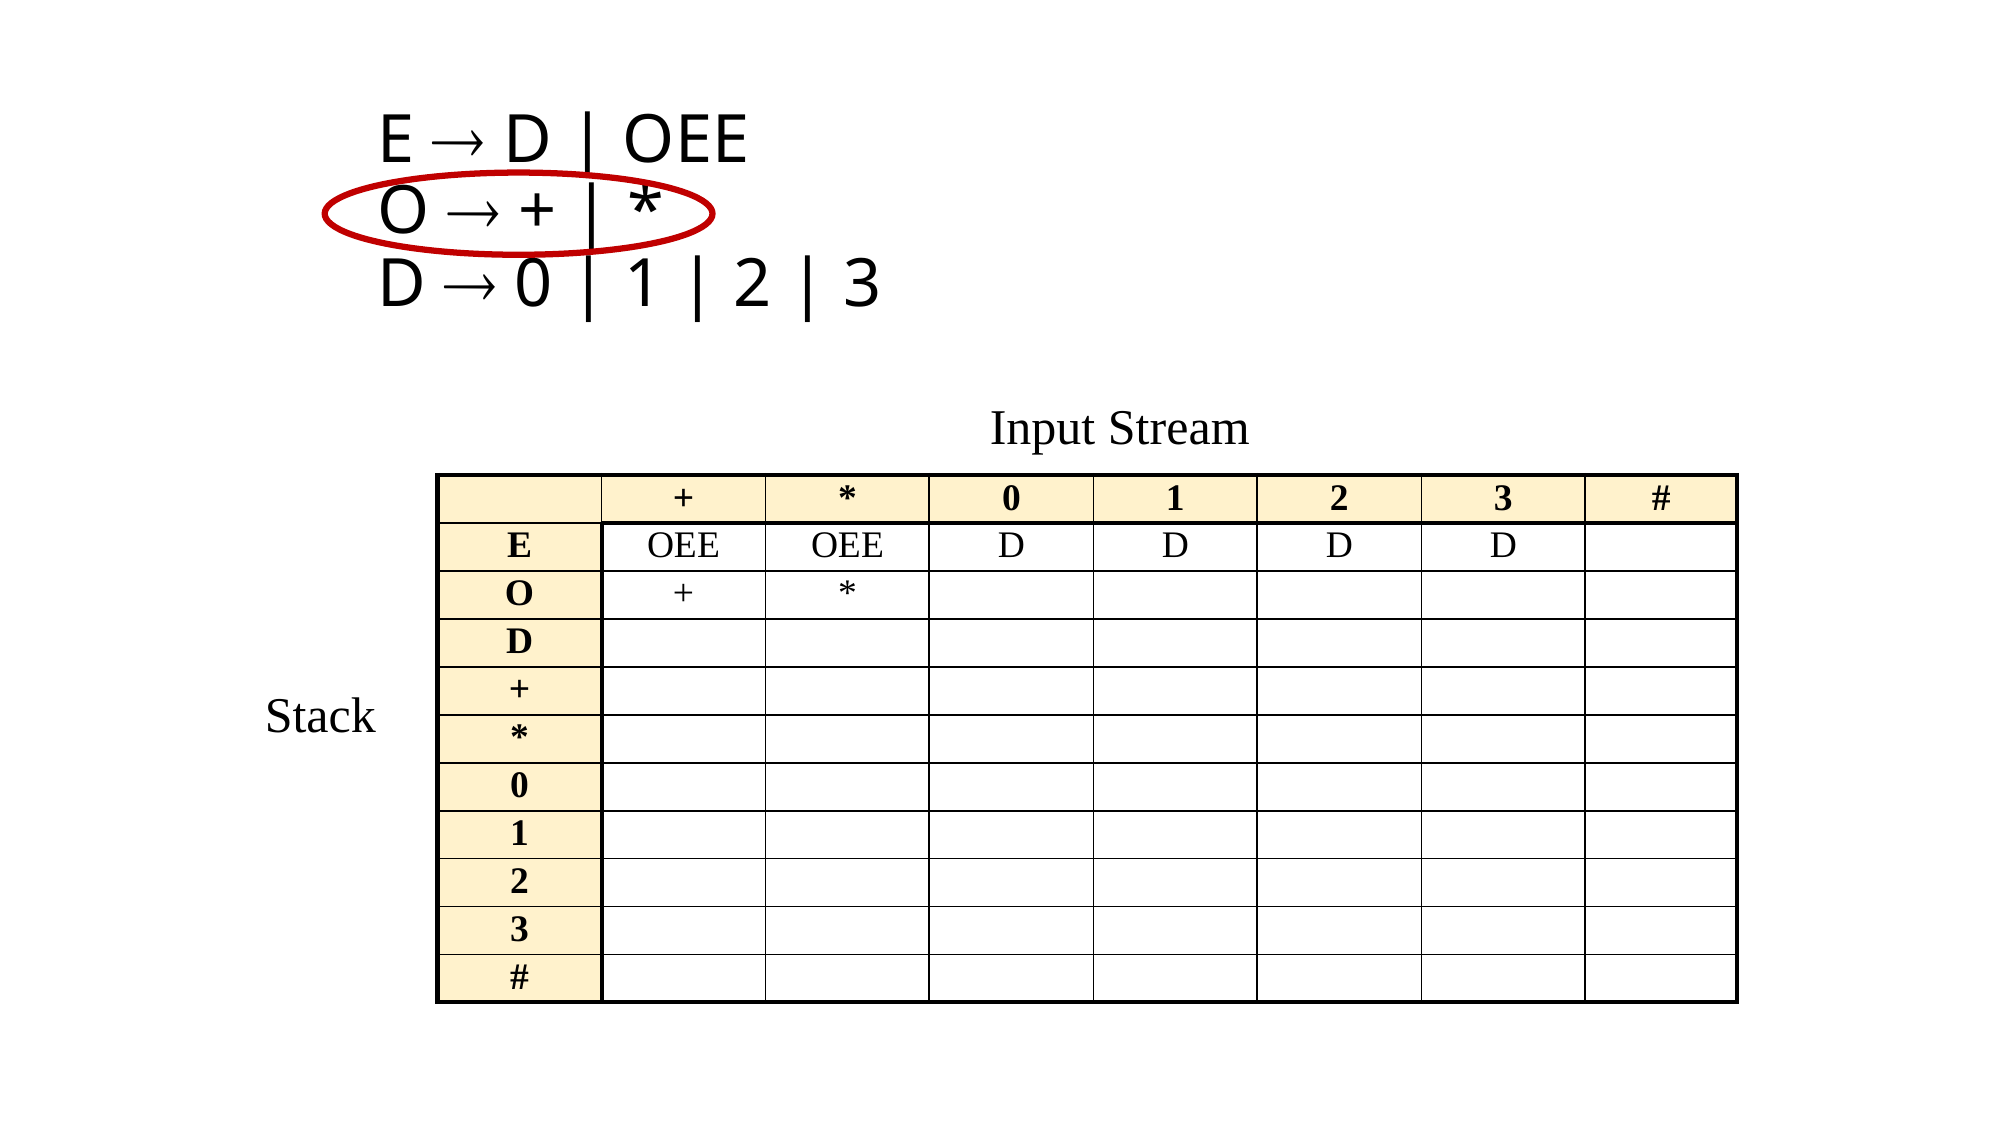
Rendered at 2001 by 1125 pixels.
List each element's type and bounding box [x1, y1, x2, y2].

table_cell [1258, 907, 1421, 954]
table_cell [1586, 525, 1735, 570]
table_cell [1258, 716, 1421, 762]
table_cell [1094, 764, 1256, 810]
table_cell [604, 716, 765, 762]
table_cell [1586, 764, 1735, 810]
table_cell [604, 572, 765, 618]
table_cell [930, 764, 1093, 810]
table_cell [1094, 716, 1256, 762]
table_cell [440, 764, 600, 810]
table_cell [1422, 620, 1584, 666]
table_cell [604, 907, 765, 954]
table_cell [766, 572, 928, 618]
table_cell [1094, 525, 1256, 570]
table_cell [440, 859, 600, 906]
table_cell [930, 907, 1093, 954]
table_cell [930, 525, 1093, 570]
table_cell [930, 668, 1093, 714]
table_cell [440, 955, 600, 1000]
table_header [766, 477, 928, 521]
table_cell [1094, 955, 1256, 1000]
table_cell [930, 812, 1093, 858]
table_cell [604, 812, 765, 858]
table_cell [766, 955, 928, 1000]
table_cell [766, 764, 928, 810]
table_cell [440, 572, 600, 618]
table_cell [1258, 572, 1421, 618]
table_cell [1422, 859, 1584, 906]
table_cell [1586, 907, 1735, 954]
table_cell [766, 620, 928, 666]
table_header [1258, 477, 1421, 521]
table_cell [930, 620, 1093, 666]
table_cell [1422, 907, 1584, 954]
table_cell [1094, 907, 1256, 954]
table_cell [1258, 955, 1421, 1000]
table_cell [1422, 716, 1584, 762]
table_cell [930, 572, 1093, 618]
table_cell [930, 955, 1093, 1000]
table_cell [604, 668, 765, 714]
table_cell [604, 620, 765, 666]
table_cell [1094, 620, 1256, 666]
table_cell [1258, 525, 1421, 570]
table_cell [1586, 812, 1735, 858]
table_cell [440, 668, 600, 714]
table_cell [1422, 955, 1584, 1000]
table_cell [1258, 859, 1421, 906]
table_cell [930, 716, 1093, 762]
table_cell [440, 524, 600, 570]
text_box [975, 387, 1300, 463]
table_header [930, 477, 1093, 521]
table_header [1422, 477, 1584, 521]
table_cell [1094, 859, 1256, 906]
table_cell [604, 955, 765, 1000]
table_cell [766, 668, 928, 714]
table_cell [766, 525, 928, 570]
title [362, 62, 1063, 363]
table_cell [1258, 764, 1421, 810]
table_cell [1258, 668, 1421, 714]
table_cell [930, 859, 1093, 906]
table_cell [1586, 716, 1735, 762]
table_cell [766, 907, 928, 954]
table_cell [1422, 525, 1584, 570]
table_cell [1094, 668, 1256, 714]
table_cell [440, 620, 600, 666]
table_header [440, 477, 601, 522]
table_cell [1422, 572, 1584, 618]
table_cell [1422, 812, 1584, 858]
table_cell [1586, 859, 1735, 906]
table_cell [1422, 764, 1584, 810]
table_cell [1586, 955, 1735, 1000]
table_cell [440, 907, 600, 954]
table_cell [604, 525, 765, 570]
text_box [249, 674, 438, 750]
table_cell [1094, 572, 1256, 618]
table_cell [1422, 668, 1584, 714]
table_cell [1094, 812, 1256, 858]
table_cell [766, 812, 928, 858]
table_header [1094, 477, 1256, 521]
table_header [602, 477, 765, 521]
table_header [1586, 477, 1735, 521]
table_cell [1586, 572, 1735, 618]
table_cell [604, 859, 765, 906]
table_cell [1586, 668, 1735, 714]
text_box [323, 171, 714, 256]
table_cell [604, 764, 765, 810]
table_cell [440, 812, 600, 858]
table_cell [766, 716, 928, 762]
table_cell [1258, 812, 1421, 858]
table_cell [1586, 620, 1735, 666]
table_cell [1258, 620, 1421, 666]
table_cell [440, 716, 600, 762]
table_cell [766, 859, 928, 906]
